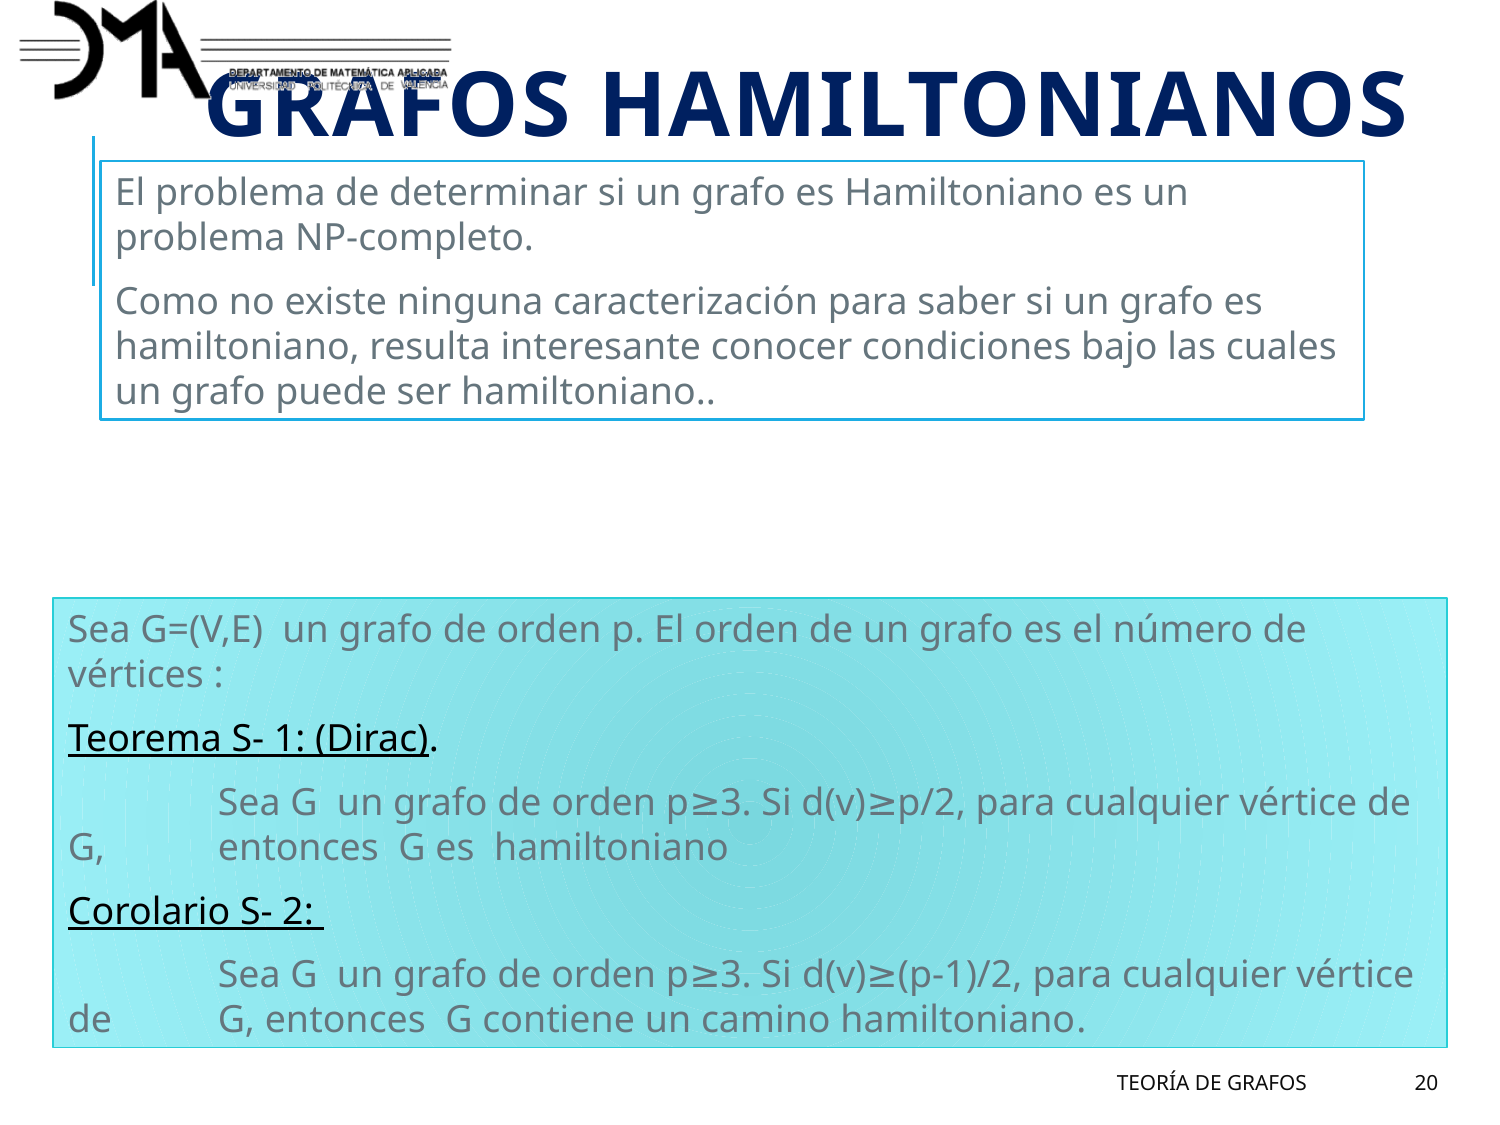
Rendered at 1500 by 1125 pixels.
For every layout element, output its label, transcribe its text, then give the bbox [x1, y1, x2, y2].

text_box El problema de determinar si un grafo es Hamiltoniano es un problema NP-completo. Como no existe ninguna caracterización para saber si un grafo es hamiltoniano, resulta interesante conocer condiciones bajo las cuales un grafo puede ser hamiltoniano.. [99, 160, 1365, 421]
text_box Sea G=(V,E) un grafo de orden p. El orden de un grafo es el número de vértices : Teorema S- 1: (Dirac). Sea G un grafo de orden p≥3. Si d(v)≥p/2, para cualquier vértice de G, entonces G es hamiltoniano Corolario S- 2: Sea G un grafo de orden p≥3. Si d(v)≥(p-1)/2, para cualquier vértice de G, entonces G contiene un camino hamiltoniano. [52, 597, 1448, 1048]
picture [17, 0, 455, 103]
slide_number 20 [1333, 1061, 1454, 1107]
title GRAFOS HAMILTONIANOS [75, 58, 1425, 161]
footer Teoría de Grafos [595, 1061, 1322, 1107]
